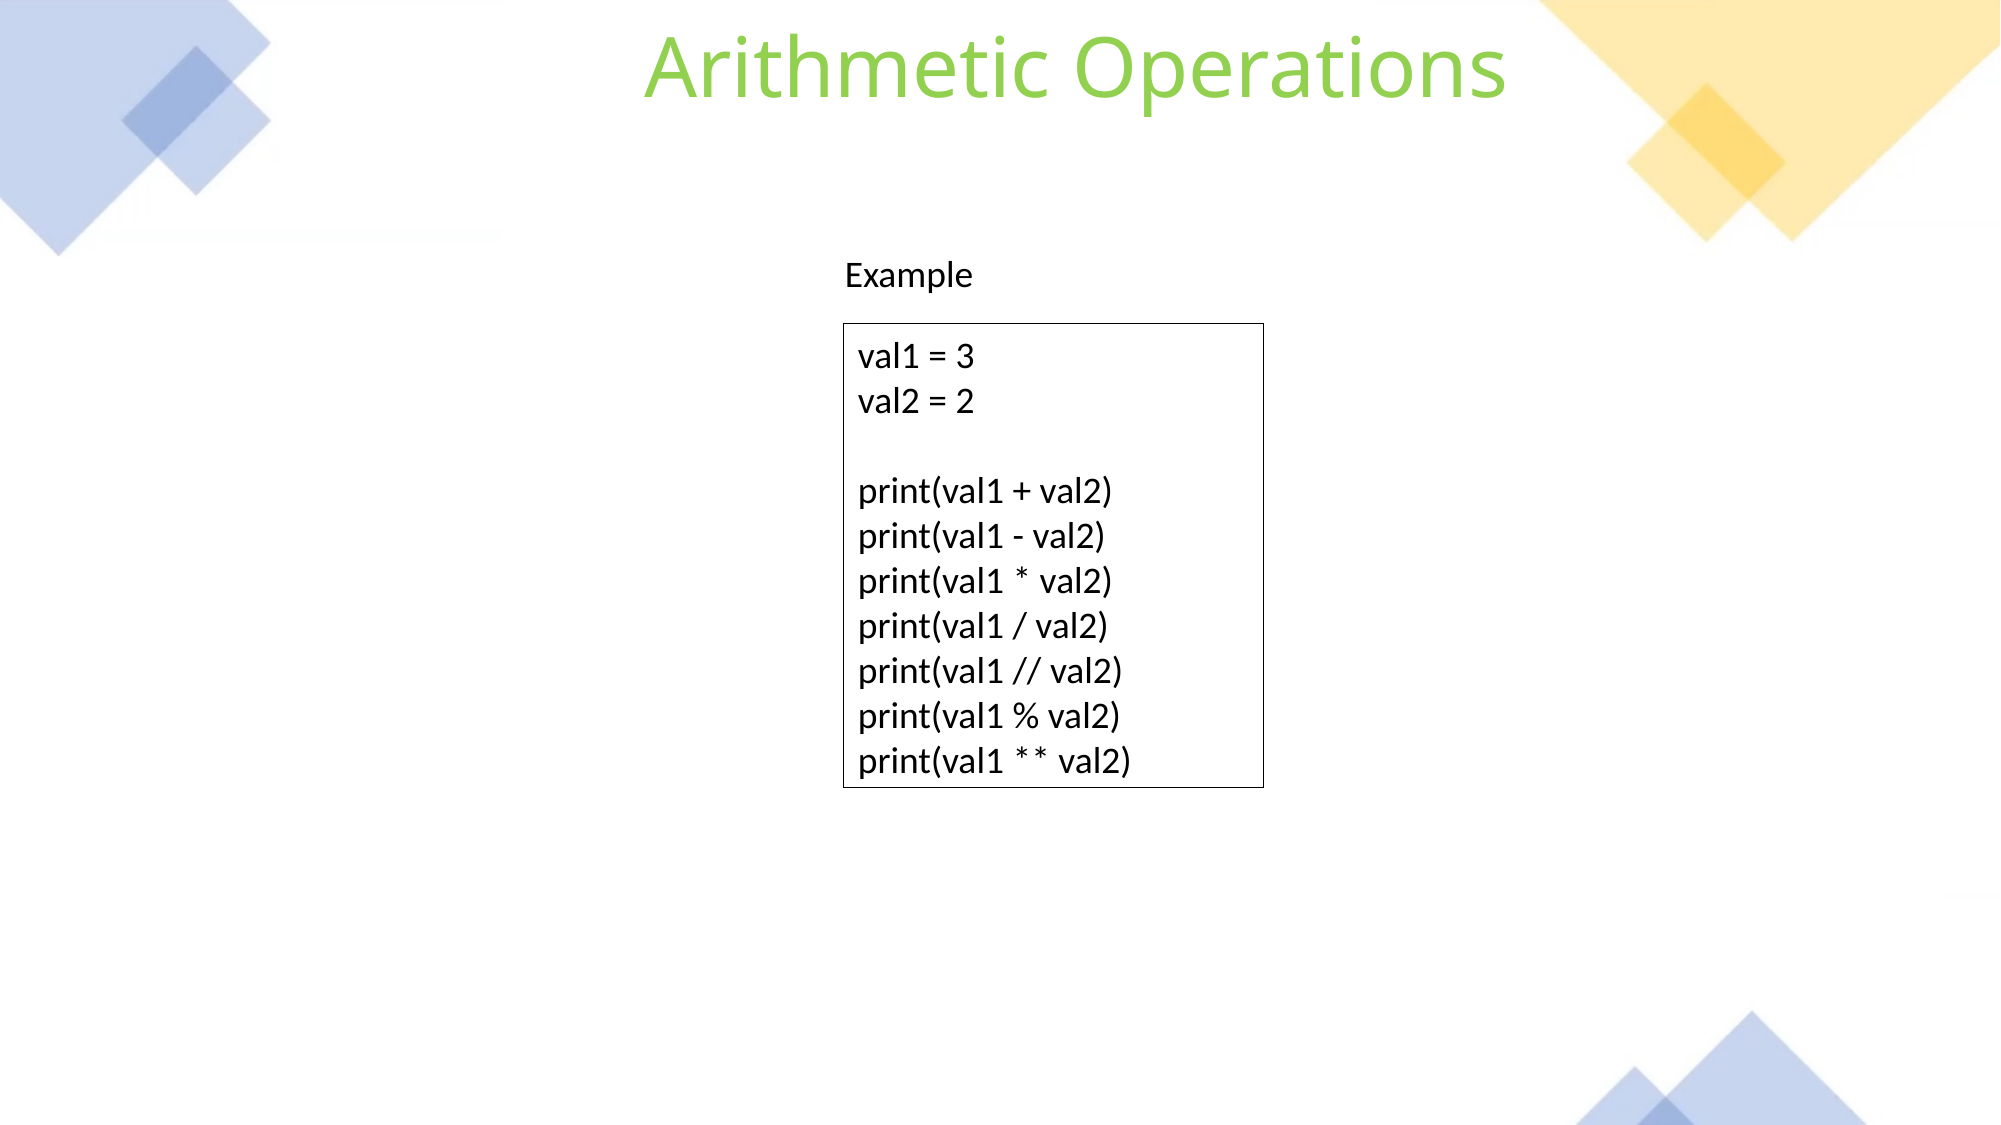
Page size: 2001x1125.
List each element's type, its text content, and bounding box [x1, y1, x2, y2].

text_box Arithmetic Operations [592, 0, 1593, 122]
picture [0, 0, 2001, 1125]
text_box val1 = 3 val2 = 2 print(val1 + val2) print(val1 - val2) print(val1 * val2) print(val1 / val2) print(val1 // val2) print(val1 % val2) print(val1 ** val2) [843, 323, 1264, 788]
text_box Example [829, 242, 989, 303]
